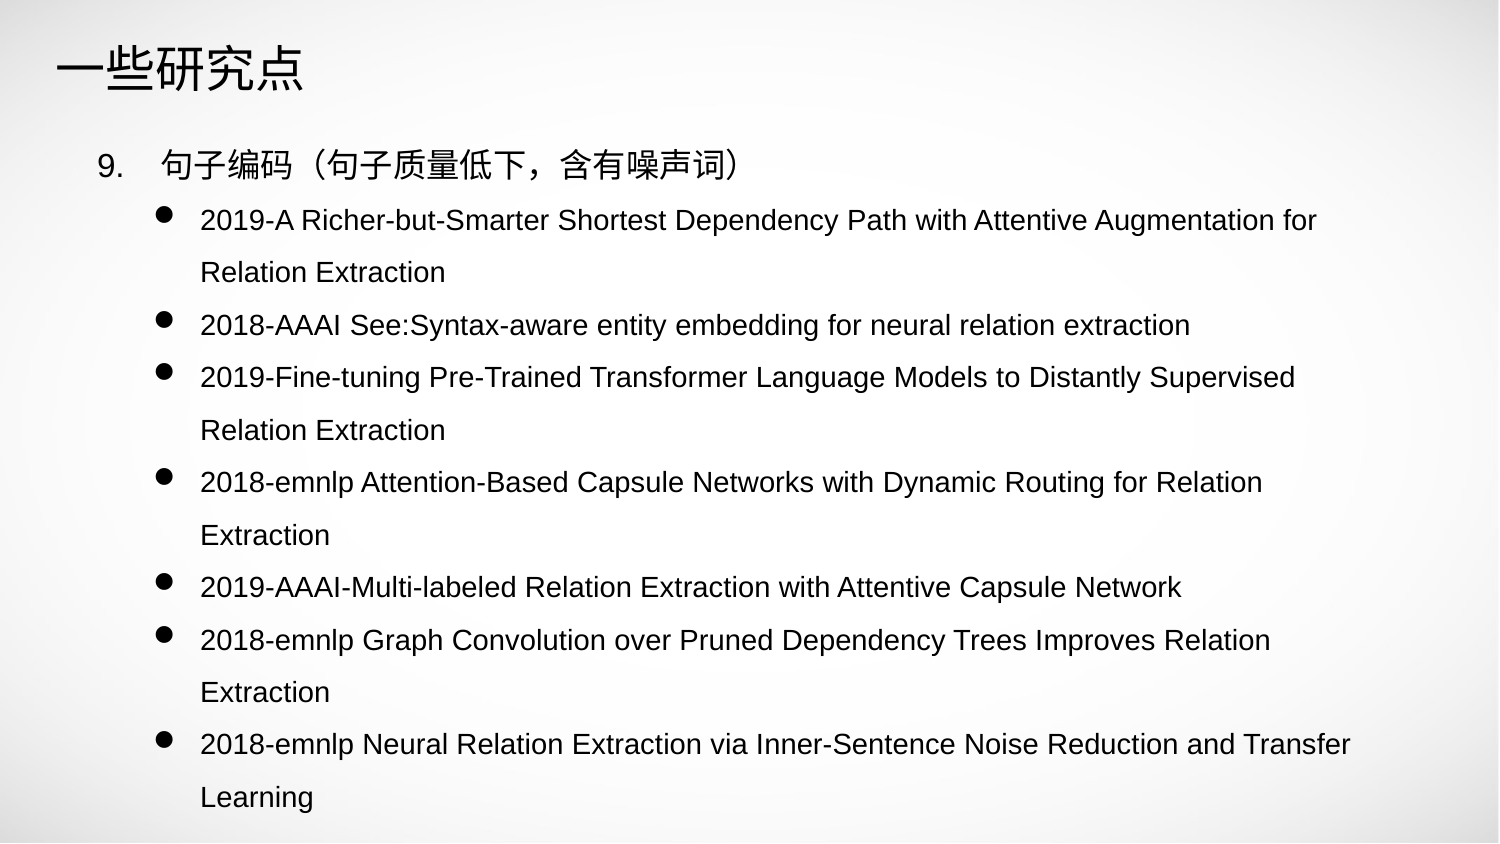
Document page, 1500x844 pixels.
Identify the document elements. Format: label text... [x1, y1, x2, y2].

text_box 9. 句子编码（句子质量低下，含有噪声词） 2019-A Richer-but-Smarter Shortest Dependency Path with Attentive Augmentation for Relation Extraction 2018-AAAI See:Syntax-aware entity embedding for neural relation extraction 2019-Fine-tuning Pre-Trained Transformer Language Models to Distantly Supervised Relation Extraction 2018-emnlp Attention-Based Capsule Networks with Dynamic Routing for Relation Extraction 2019-AAAI-Multi-labeled Relation Extraction with Attentive Capsule Network 2018-emnlp Graph Convolution over Pruned Dependency Trees Improves Relation Extraction 2018-emnlp Neural Relation Extraction via Inner-Sentence Noise Reduction and Transfer Learning [82, 116, 1396, 821]
picture [0, 0, 1500, 844]
text_box 一些研究点 [41, 30, 761, 105]
